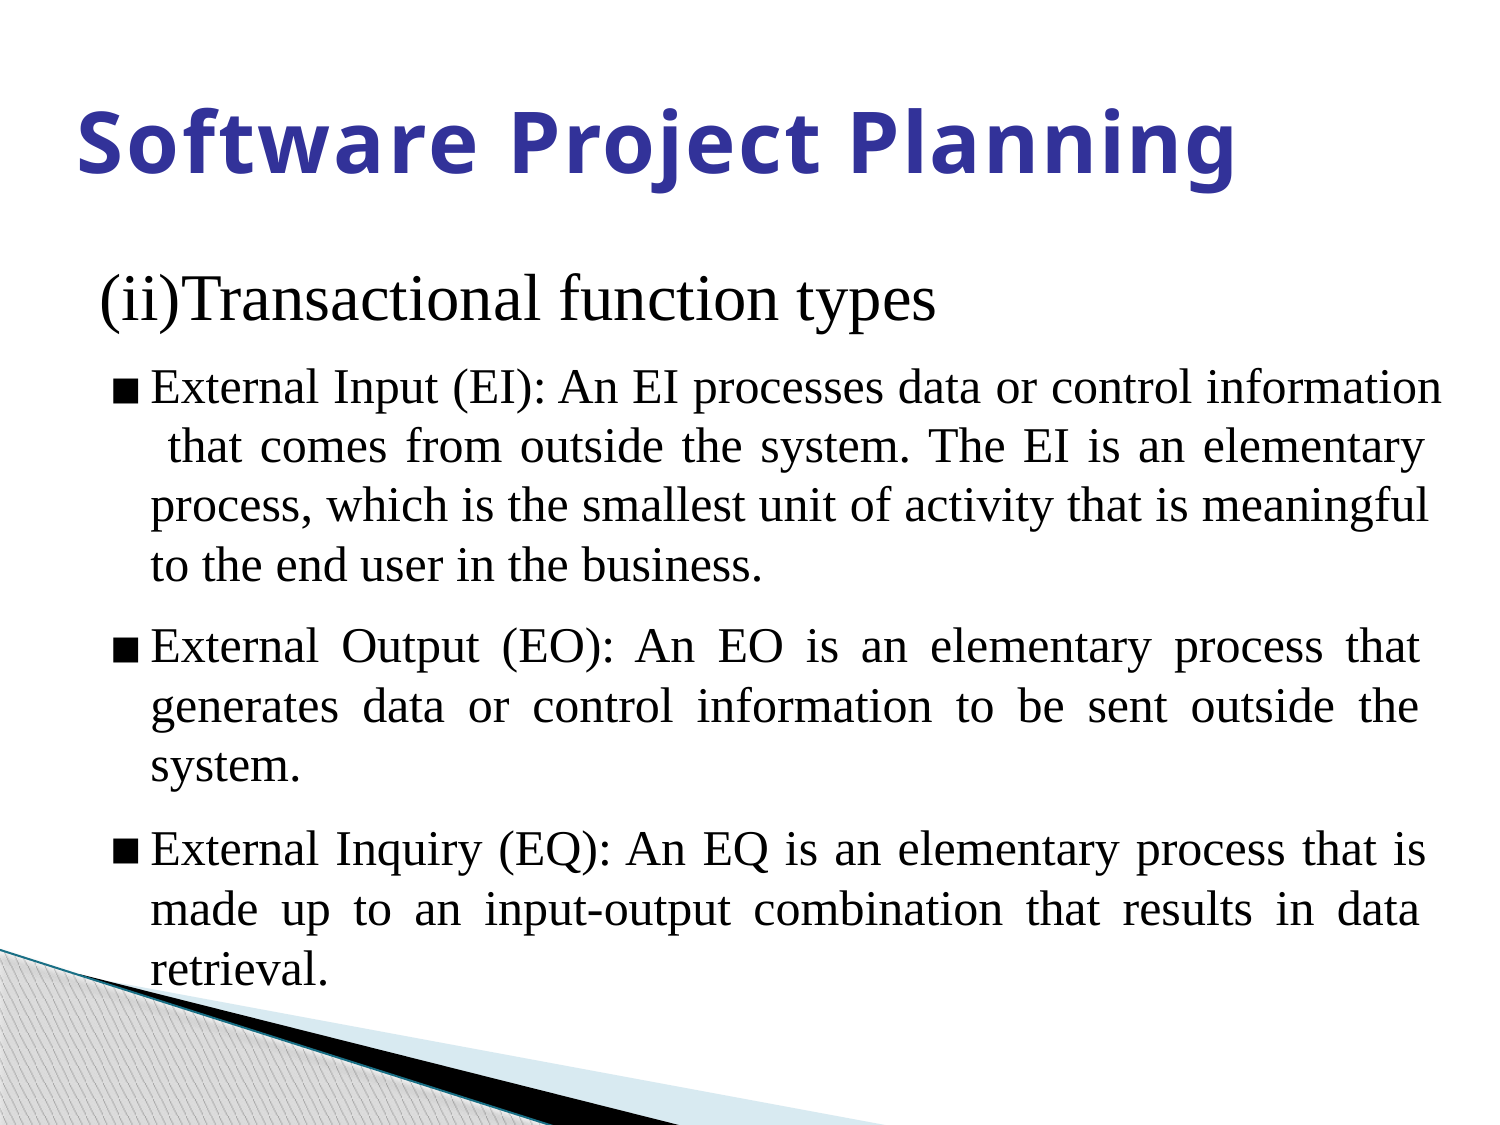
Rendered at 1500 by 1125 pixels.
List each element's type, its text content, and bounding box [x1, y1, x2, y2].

text_box Transactional function types External Input (EI): An EI processes data or control information that comes from outside the system. The EI is an elementary process, which is the smallest unit of activity that is meaningful to the end user in the business. External Output (EO): An EO is an elementary process that generates data or control information to be sent outside the system. External Inquiry (EQ): An EQ is an elementary process that is made up to an input-output combination that results in data retrieval. [98, 225, 1443, 996]
title Software Project Planning [75, 44, 1425, 234]
